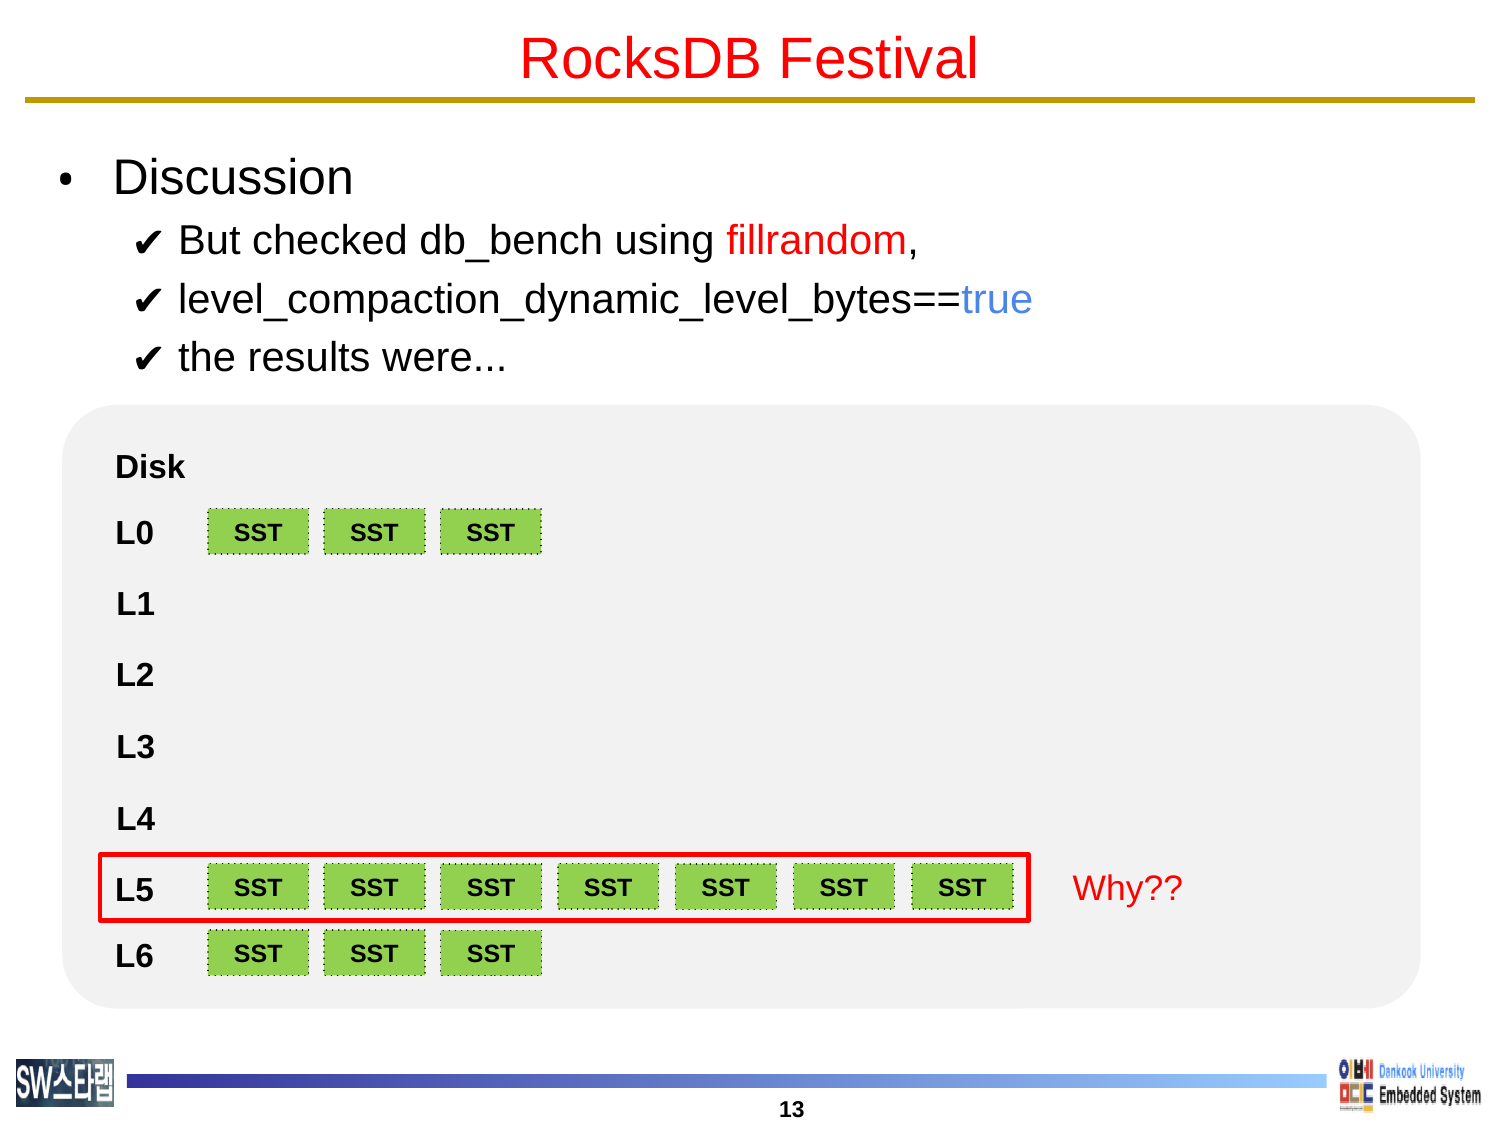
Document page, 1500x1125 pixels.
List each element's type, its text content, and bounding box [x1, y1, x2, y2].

text_box SST [207, 929, 309, 976]
text_box SST [440, 508, 542, 555]
text_box [62, 404, 1421, 1009]
text_box SST [324, 929, 425, 976]
text_box L2 [100, 645, 171, 701]
text_box SST [324, 508, 425, 555]
text_box Why?? [1057, 849, 1268, 923]
text_box Disk [100, 437, 202, 493]
title RocksDB Festival [24, 12, 1475, 100]
text_box L6 [100, 926, 170, 982]
picture [1333, 1056, 1484, 1113]
text_box ‹#› [631, 1087, 952, 1125]
text_box L4 [101, 789, 171, 845]
text_box SST [207, 508, 309, 555]
text_box [100, 854, 1029, 921]
text_box SST [440, 930, 542, 976]
list Discussion But checked db_bench using fillrandom, level_compaction_dynamic_level_bytes==true the results were... [41, 137, 1459, 1038]
picture [16, 1059, 114, 1107]
text_box L1 [101, 574, 171, 630]
text_box L0 [100, 503, 170, 559]
text_box L3 [101, 718, 171, 773]
